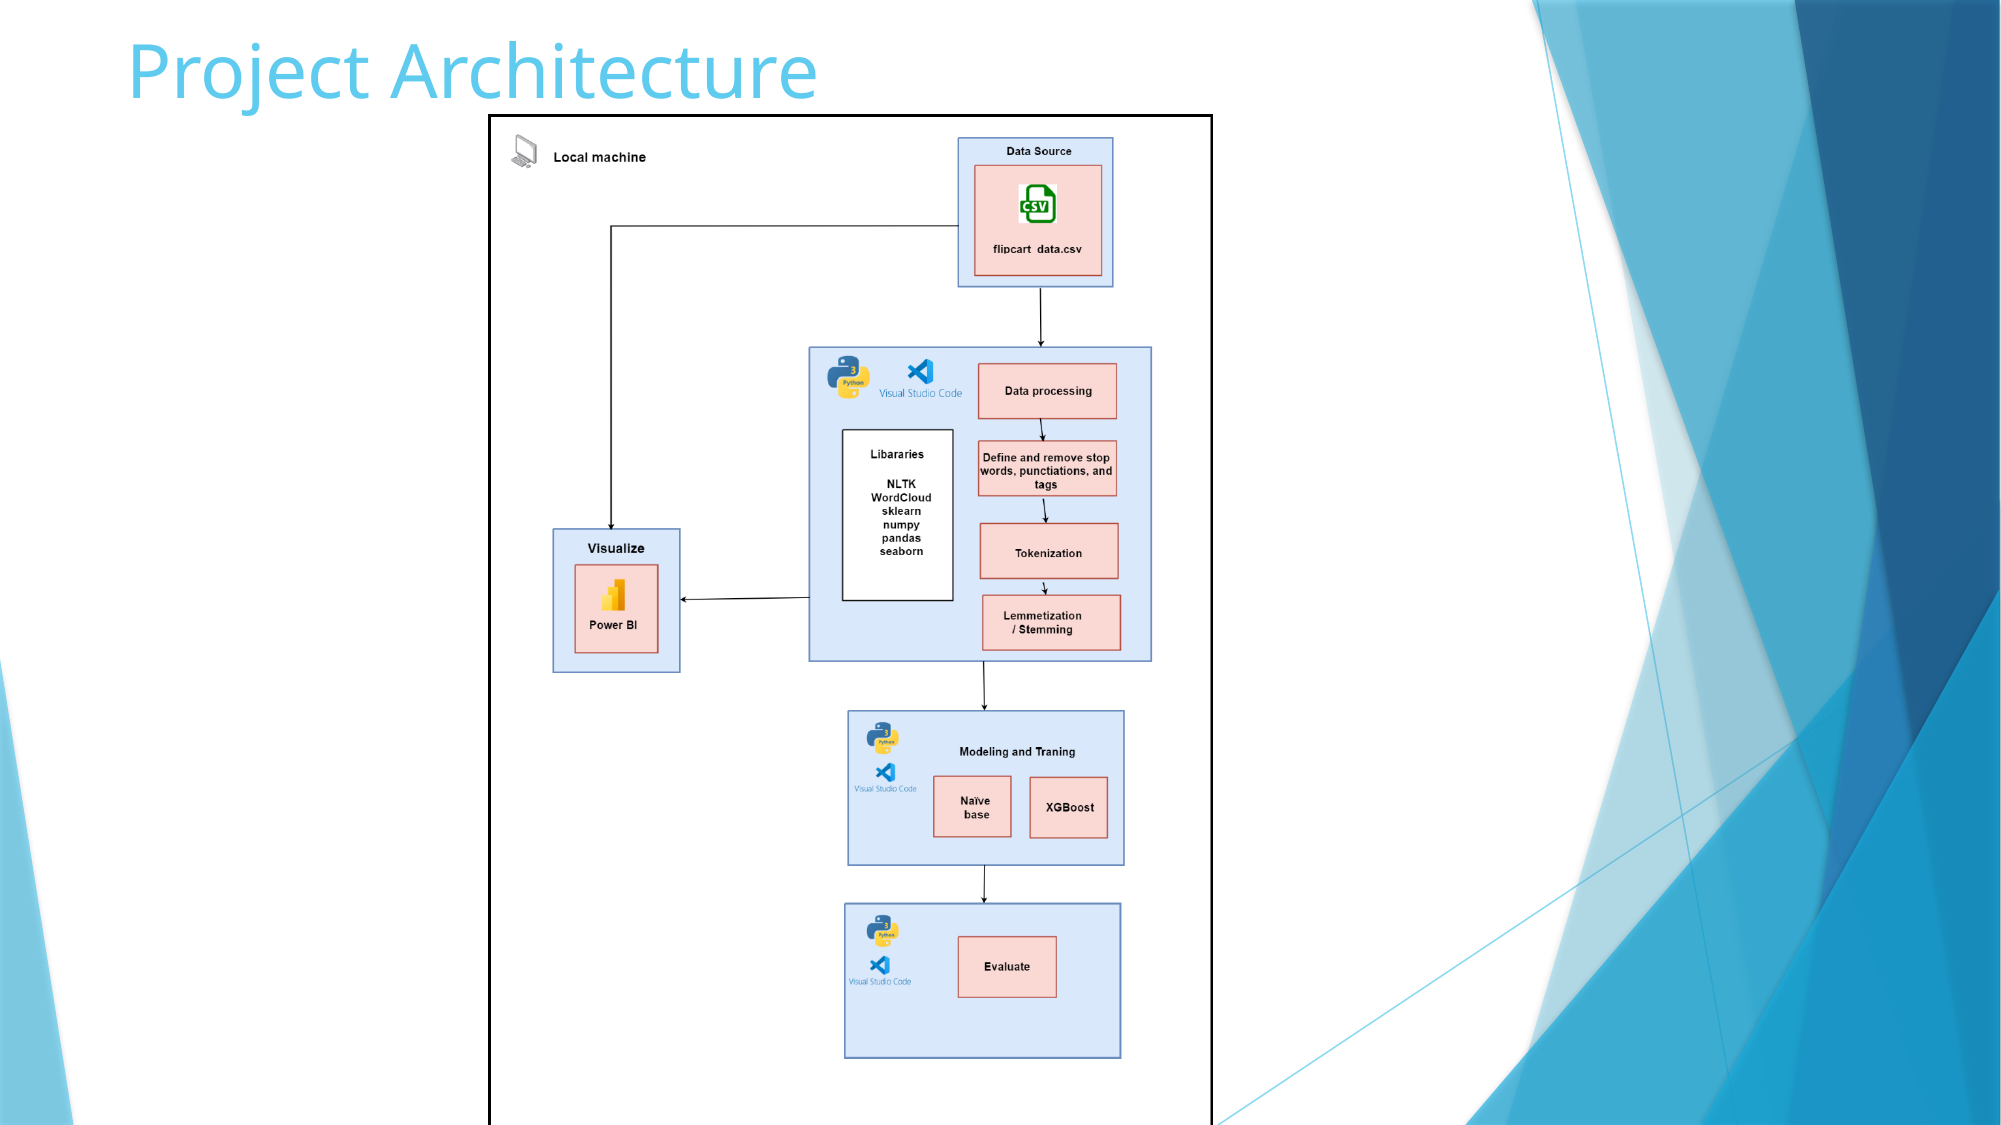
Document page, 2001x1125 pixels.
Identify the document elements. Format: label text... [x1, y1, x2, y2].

title Project Architecture [111, 16, 1522, 160]
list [487, 113, 1213, 1125]
